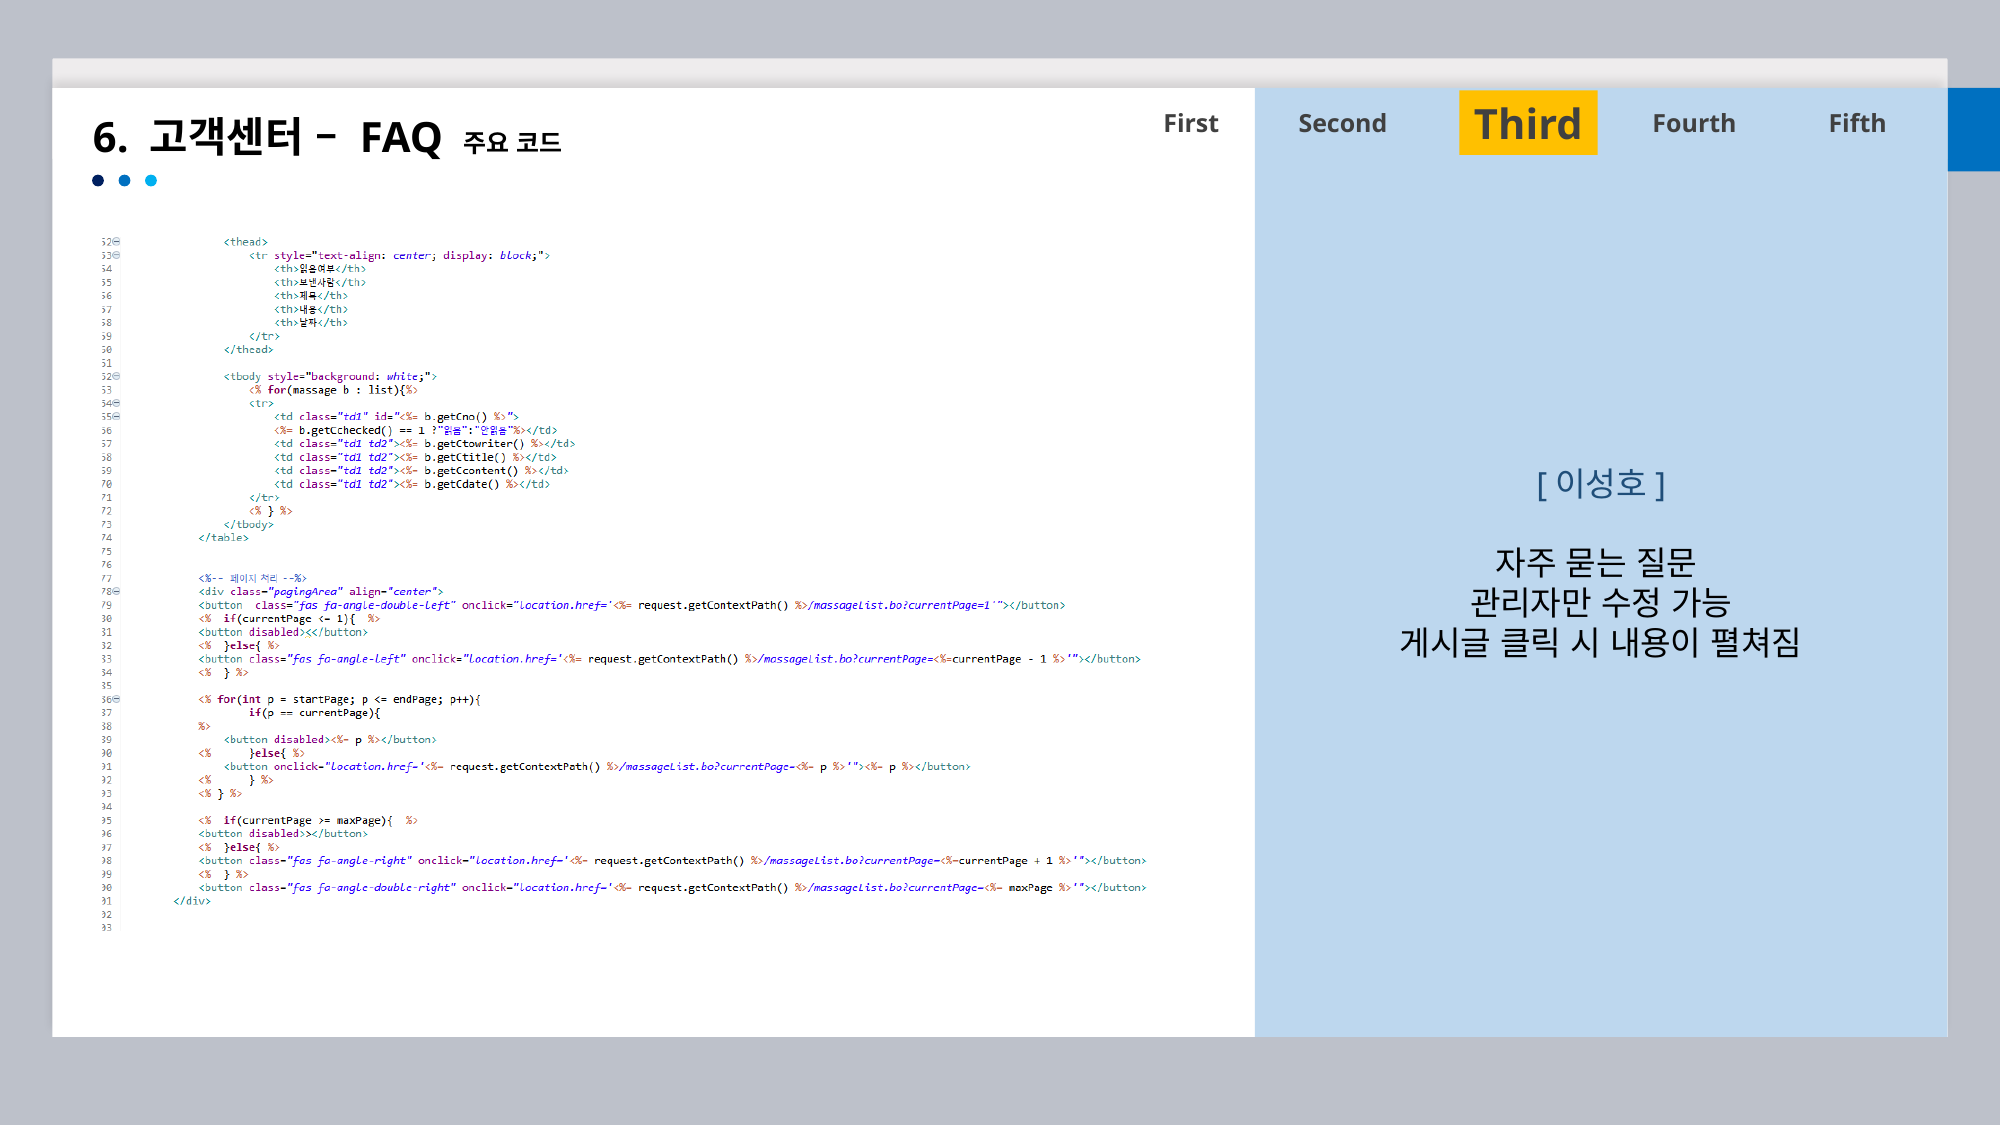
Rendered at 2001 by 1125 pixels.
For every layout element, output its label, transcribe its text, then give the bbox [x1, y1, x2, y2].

picture [102, 237, 1187, 932]
text_box [117, 173, 132, 188]
text_box Fifth [1813, 100, 1902, 145]
text_box Second [1283, 100, 1403, 145]
text_box [143, 173, 158, 188]
text_box Fourth [1637, 100, 1752, 145]
text_box [1948, 87, 2000, 172]
text_box First [1148, 100, 1235, 145]
text_box 6. 고객센터 – FAQ 주요 코드 [78, 103, 585, 169]
text_box [90, 173, 105, 188]
text_box [이성호] 자주 묻는 질문 관리자만 수정 가능 게시글 클릭 시 내용이 펼쳐짐 [1254, 87, 1948, 1038]
text_box Third [1458, 89, 1599, 157]
